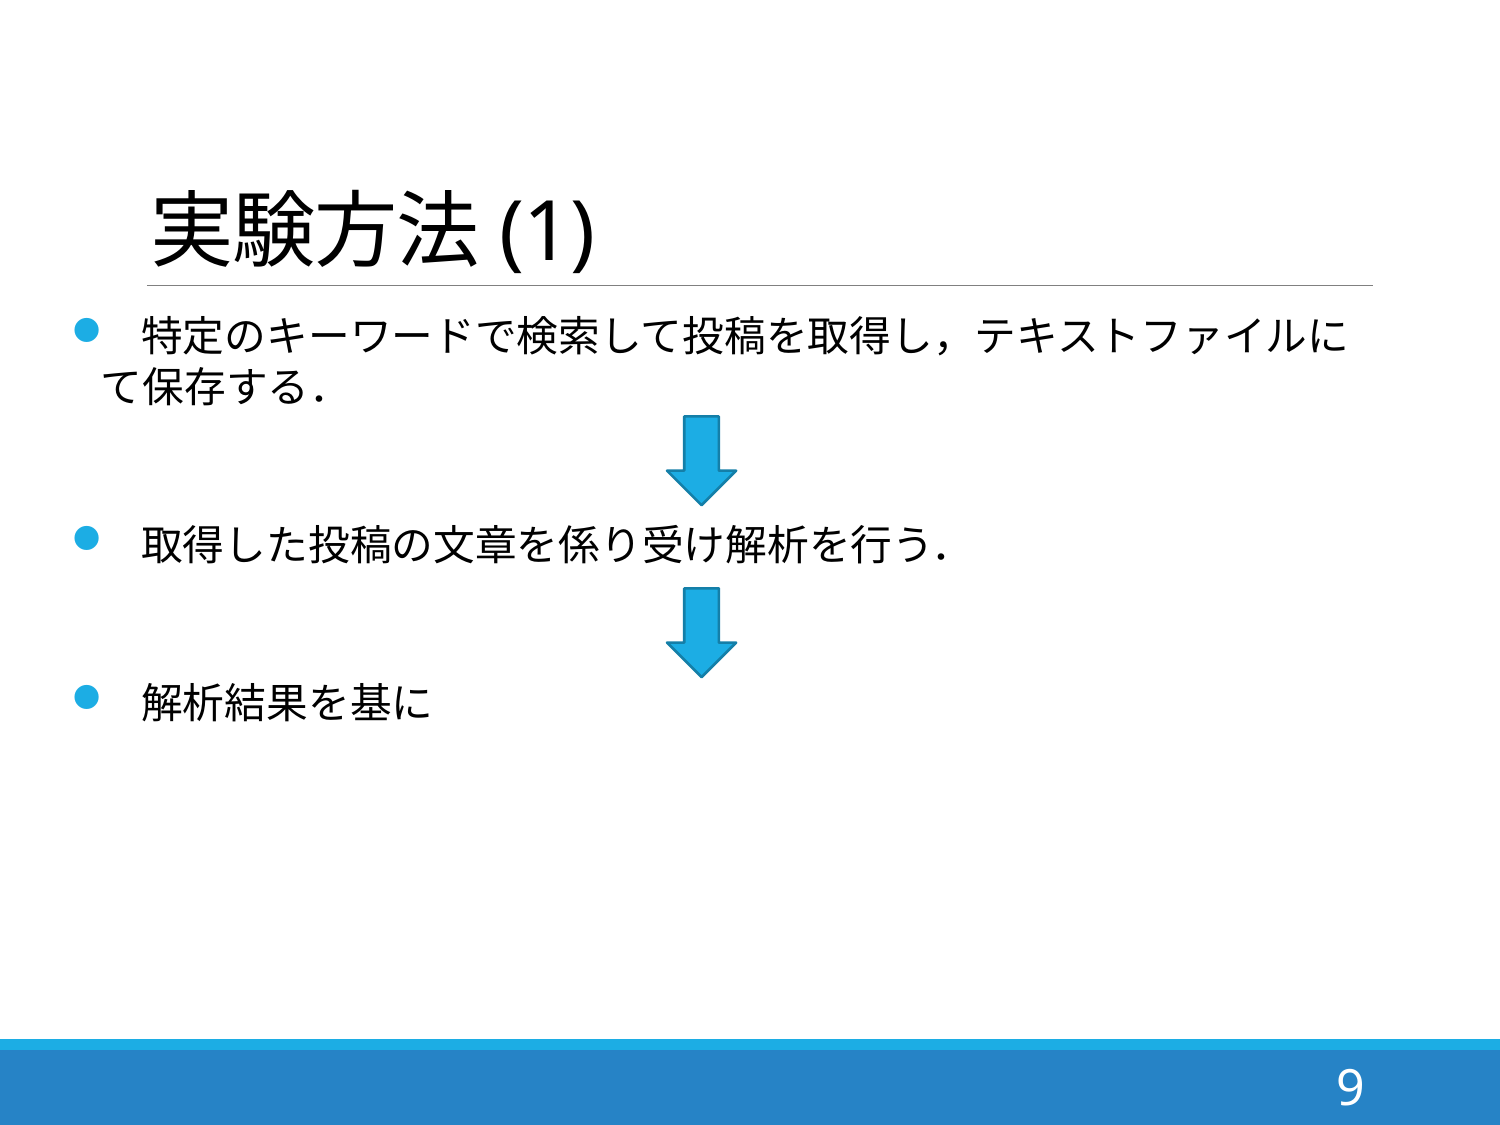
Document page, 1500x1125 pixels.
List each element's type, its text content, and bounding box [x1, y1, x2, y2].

text_box [665, 587, 738, 679]
slide_number 9 [1218, 1059, 1380, 1120]
title 実験方法(1) [135, 142, 1373, 285]
text_box [665, 415, 738, 507]
list 特定のキーワードで検索して投稿を取得し，テキストファイルにて保存する． 取得した投稿の文章を係り受け解析を行う． 解析結果を基に [71, 302, 1373, 963]
